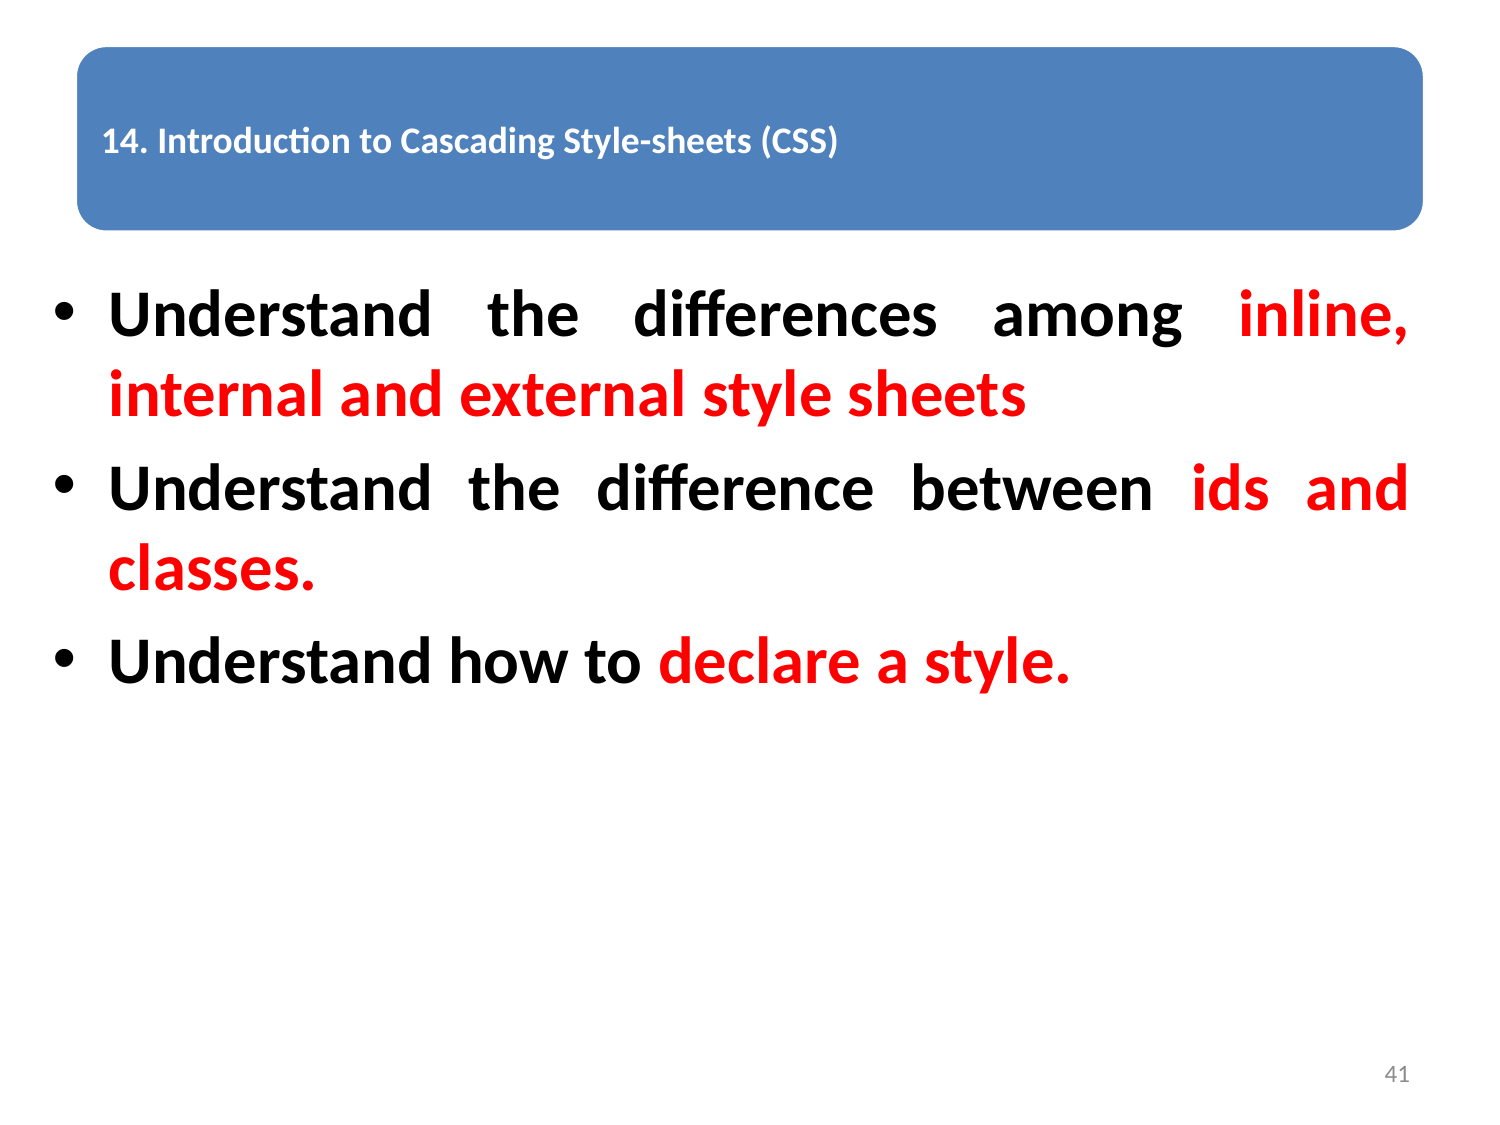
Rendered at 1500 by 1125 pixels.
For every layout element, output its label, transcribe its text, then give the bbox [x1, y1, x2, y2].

slide_number 41 [1074, 1042, 1425, 1103]
list Understand the differences among inline, internal and external style sheets Understand the difference between ids and classes. Understand how to declare a style. [37, 262, 1425, 1005]
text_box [74, 44, 1426, 233]
